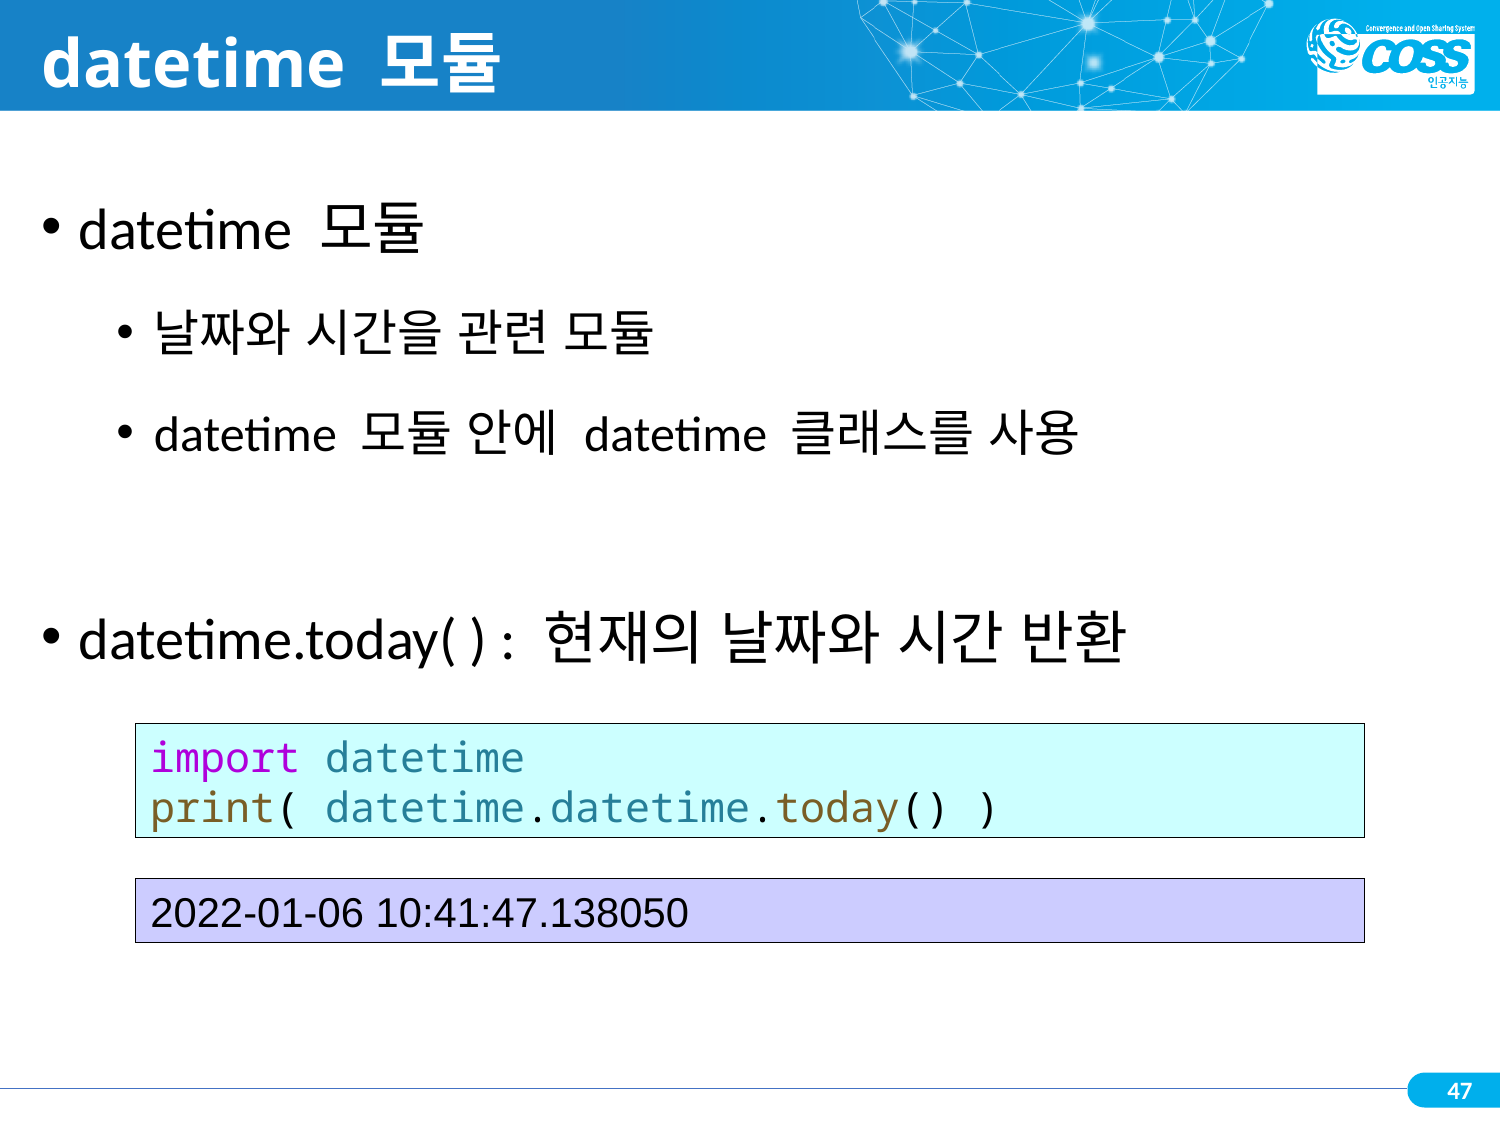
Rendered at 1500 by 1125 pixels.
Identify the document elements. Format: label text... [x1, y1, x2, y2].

slide_number 47 [1421, 1064, 1500, 1114]
text_box import datetime print( datetime.datetime.today() ) [135, 723, 1365, 838]
text_box 2022-01-06 10:41:47.138050 [135, 878, 1365, 943]
list datetime 모듈 날짜와 시간을 관련 모듈 datetime 모듈 안에 datetime 클래스를 사용 datetime.today( ) : 현재의 날짜와 시간 반환 [26, 148, 1475, 1049]
picture [1265, 0, 1273, 8]
title datetime 모듈 [26, 16, 1307, 117]
picture [879, 0, 896, 7]
picture [0, 0, 732, 111]
